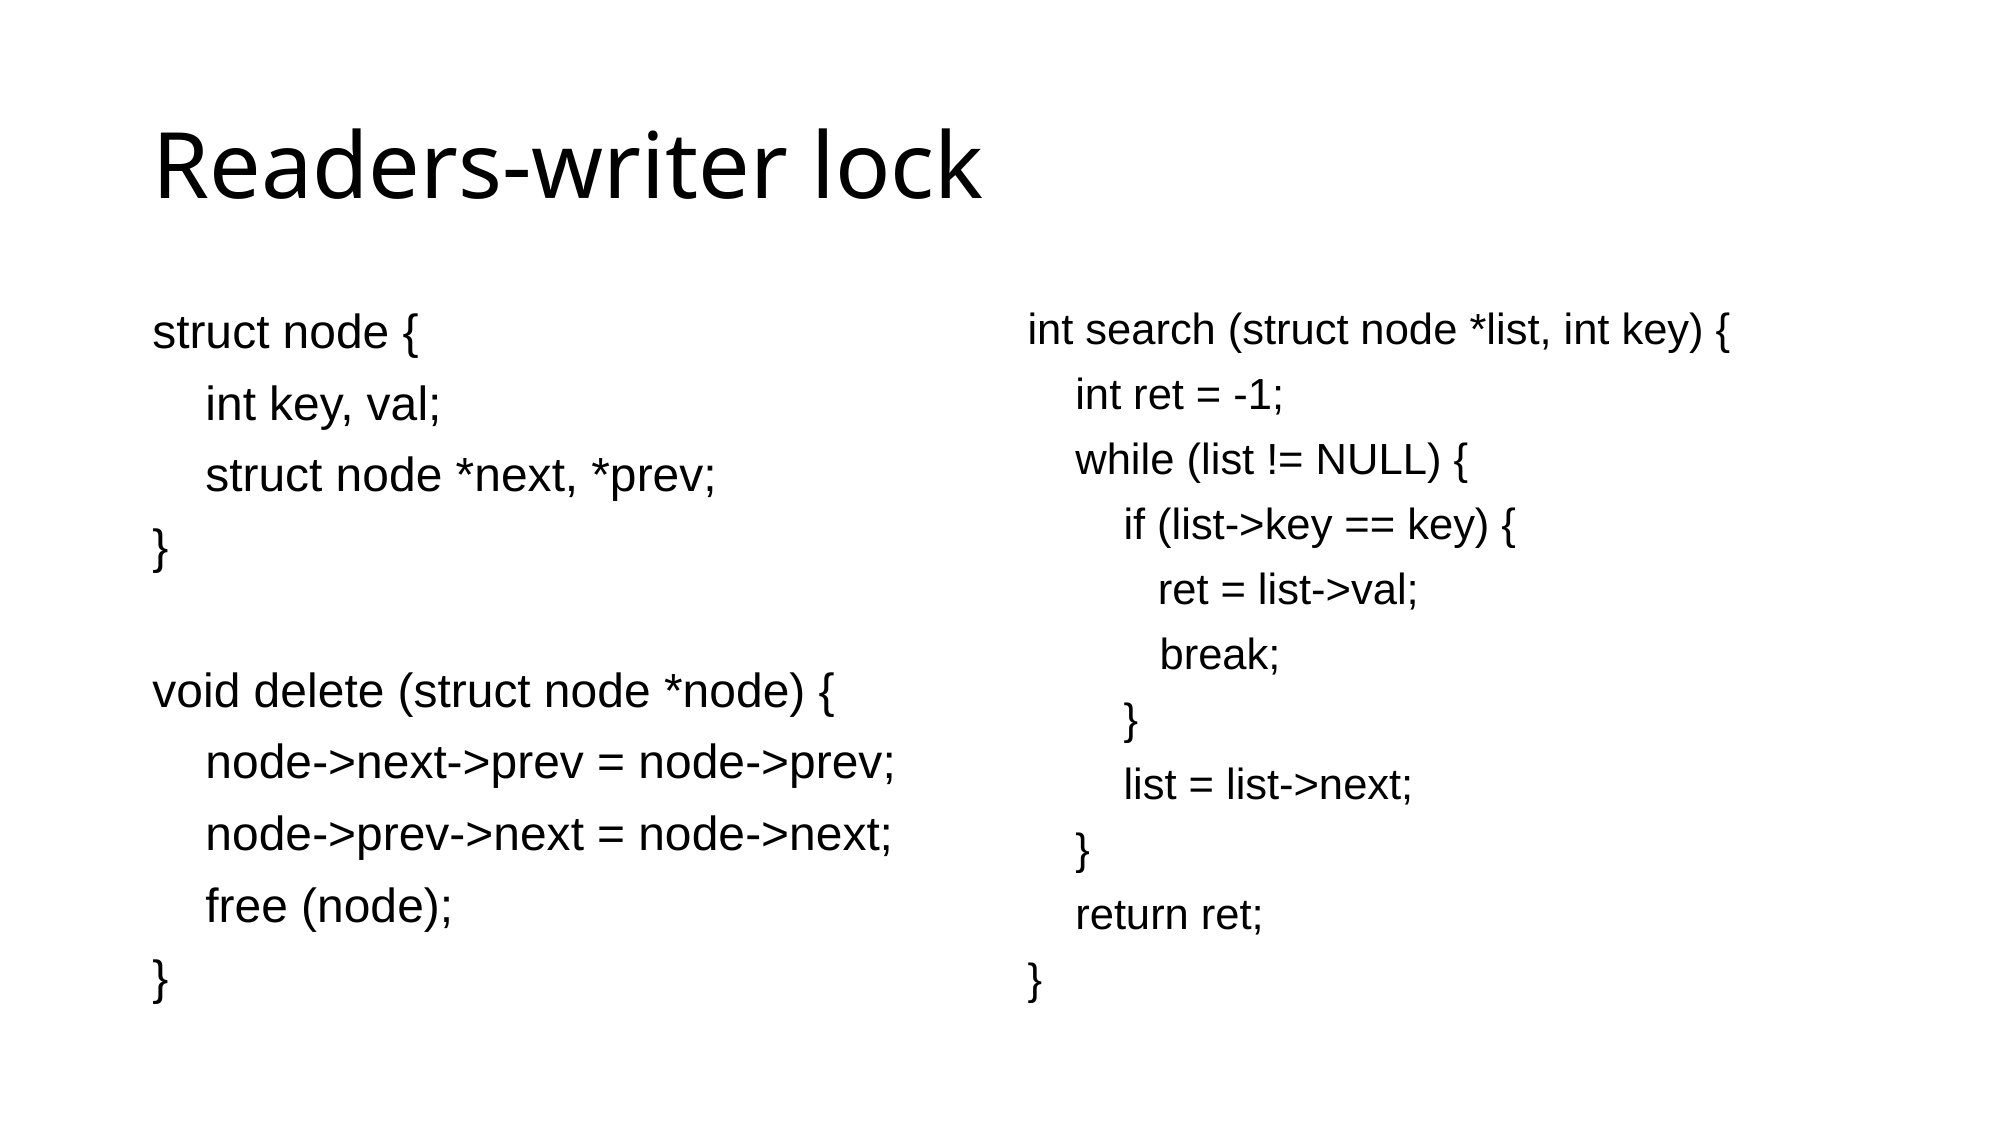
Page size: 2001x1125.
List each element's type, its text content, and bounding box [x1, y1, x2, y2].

title Readers-writer lock [137, 59, 1863, 278]
list int search (struct node *list, int key) { int ret = -1; while (list != NULL) { if (list->key == key) { ret = list->val; break; } list = list->next; } return ret; } [1012, 299, 1863, 1014]
list struct node { int key, val; struct node *next, *prev; } void delete (struct node *node) { node->next->prev = node->prev; node->prev->next = node->next; free (node); } [137, 299, 988, 1014]
